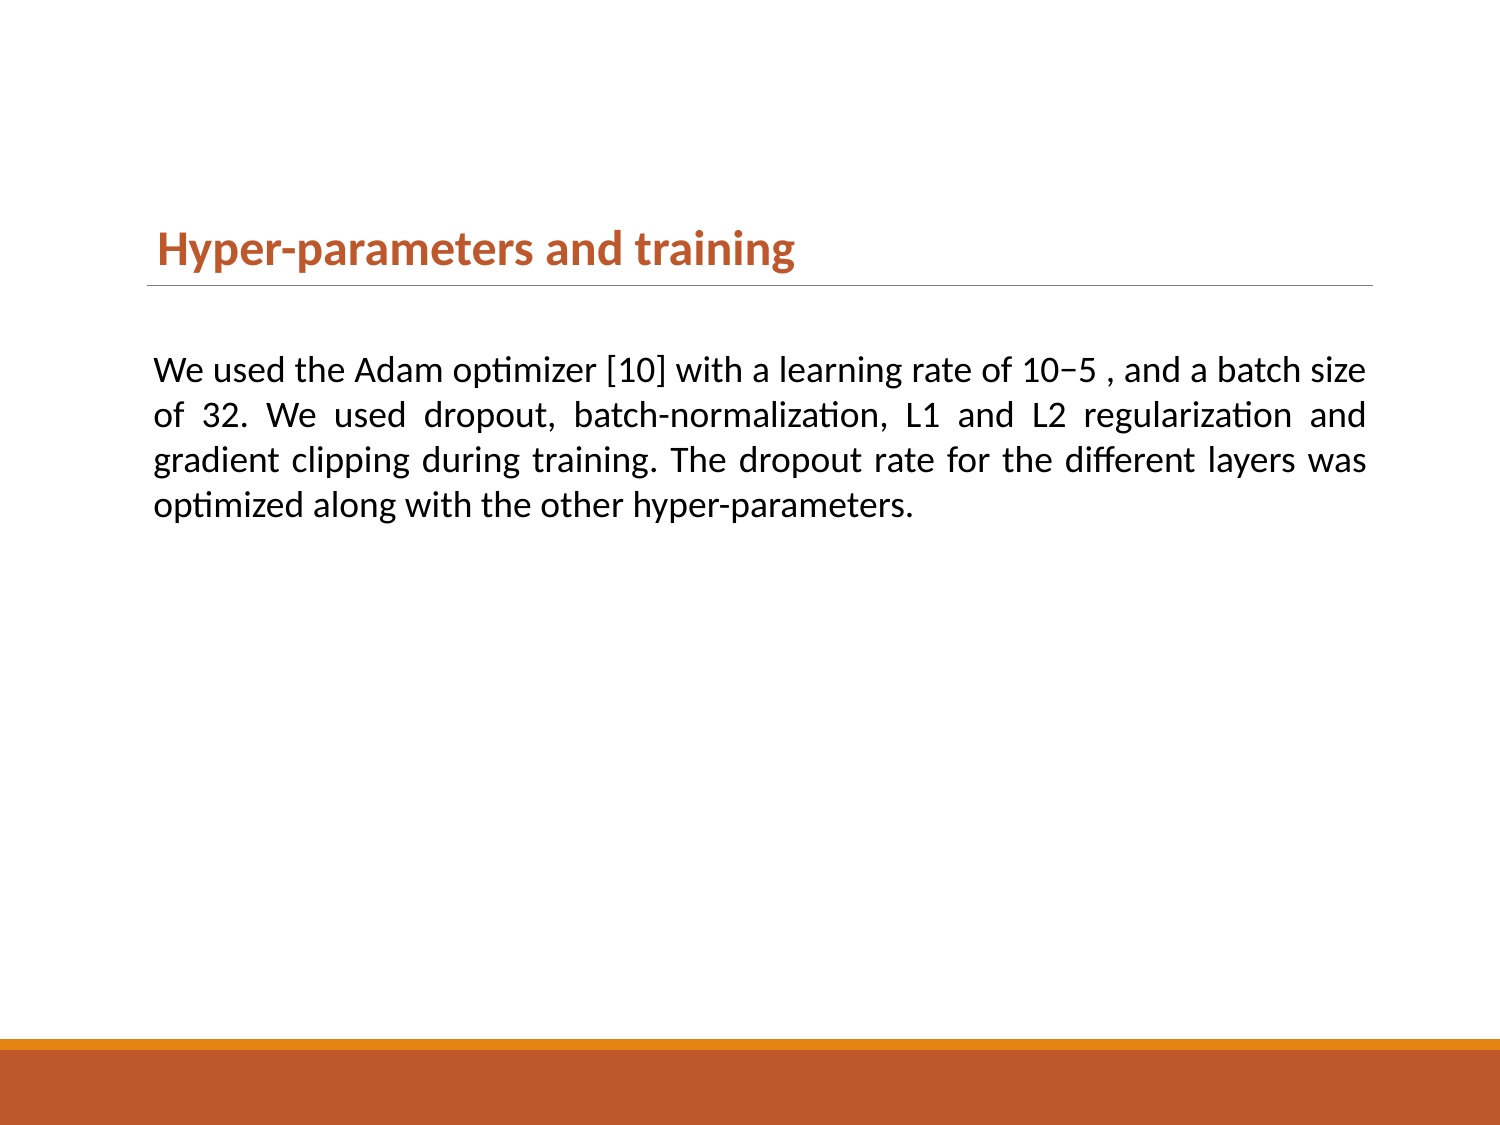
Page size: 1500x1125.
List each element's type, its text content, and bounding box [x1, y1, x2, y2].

text_box We used the Adam optimizer [10] with a learning rate of 10−5 , and a batch size of 32. We used dropout, batch-normalization, L1 and L2 regularization and gradient clipping during training. The dropout rate for the different layers was optimized along with the other hyper-parameters. [138, 337, 1383, 533]
text_box Hyper-parameters and training [142, 207, 811, 283]
